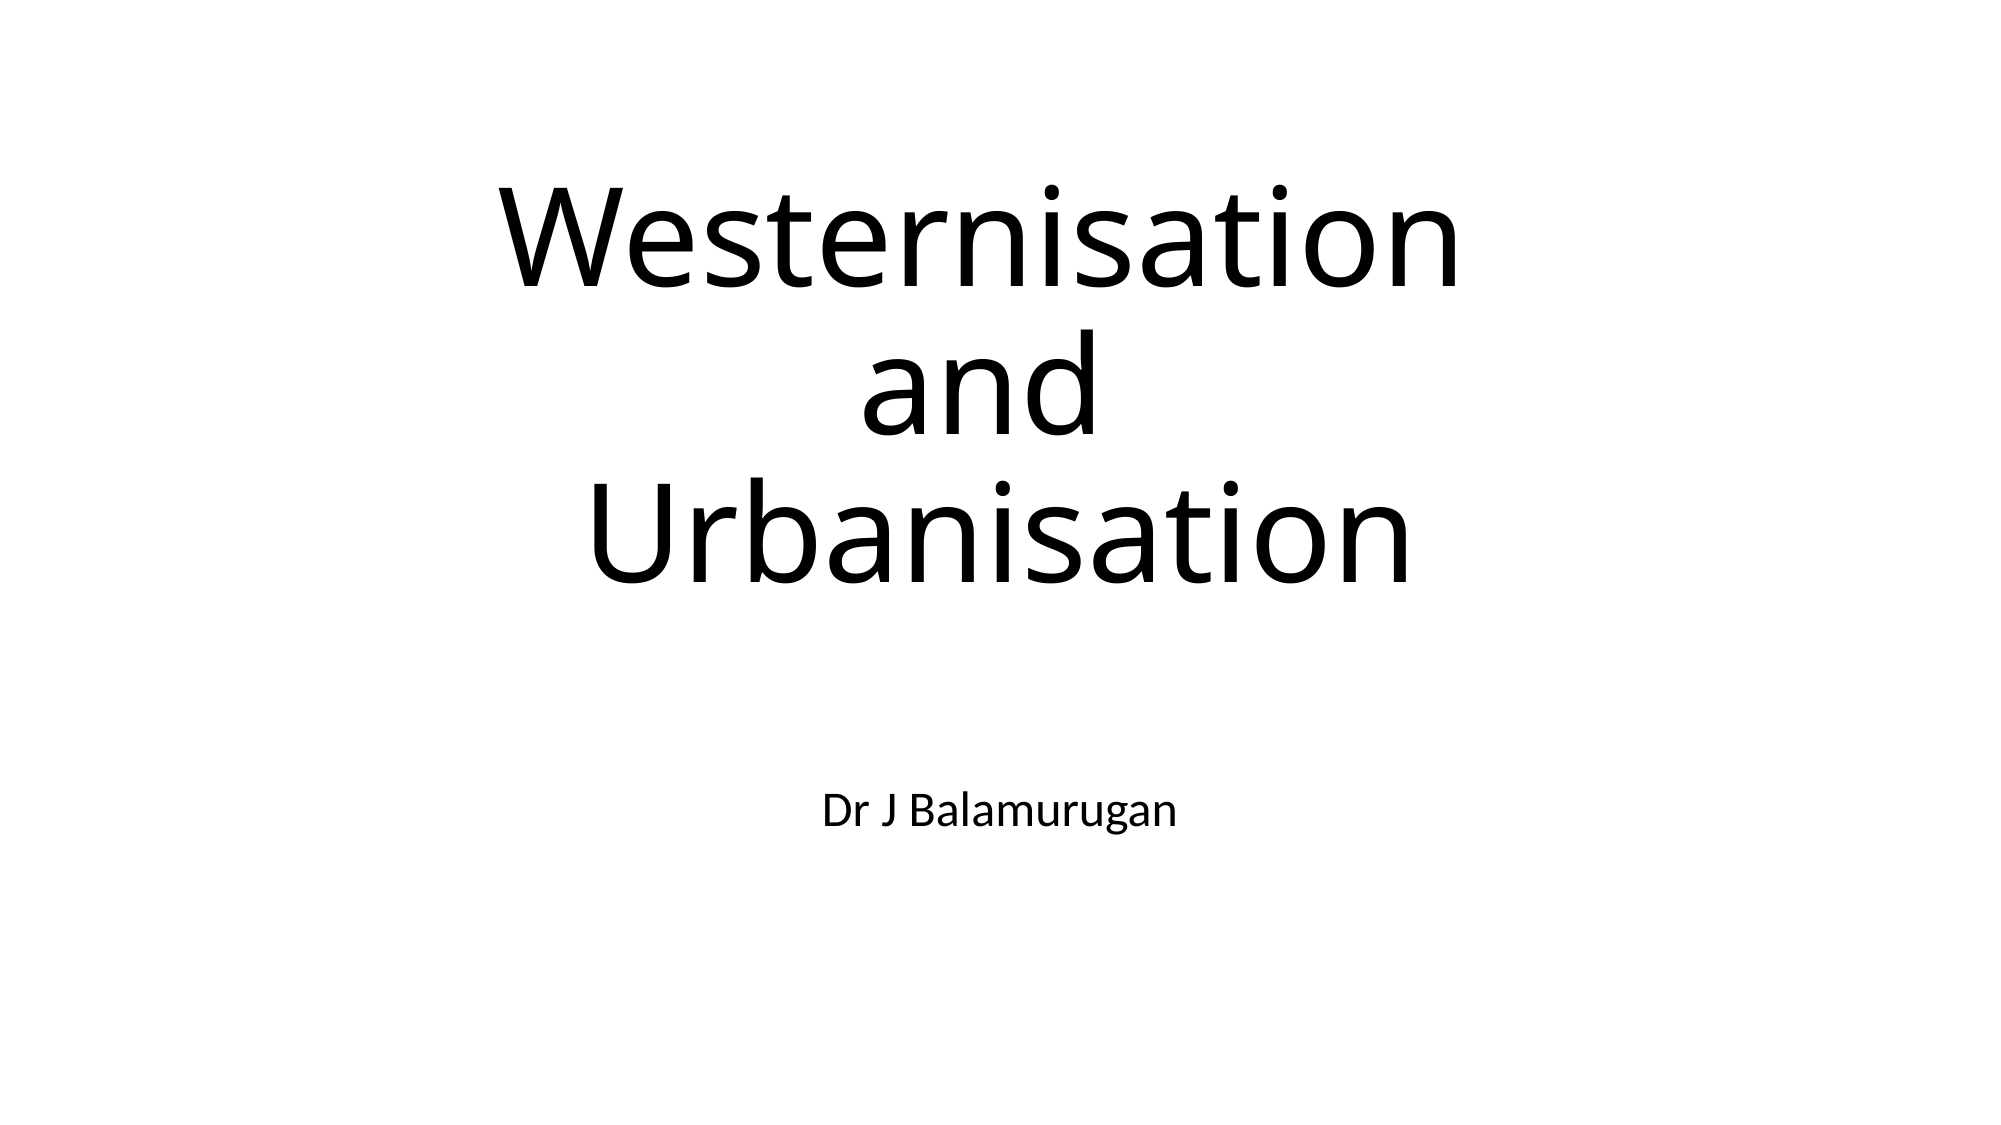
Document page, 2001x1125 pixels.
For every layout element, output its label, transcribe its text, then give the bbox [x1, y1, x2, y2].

subtitle Dr J Balamurugan [249, 775, 1750, 863]
title Westernisation and Urbanisation [249, 228, 1750, 621]
